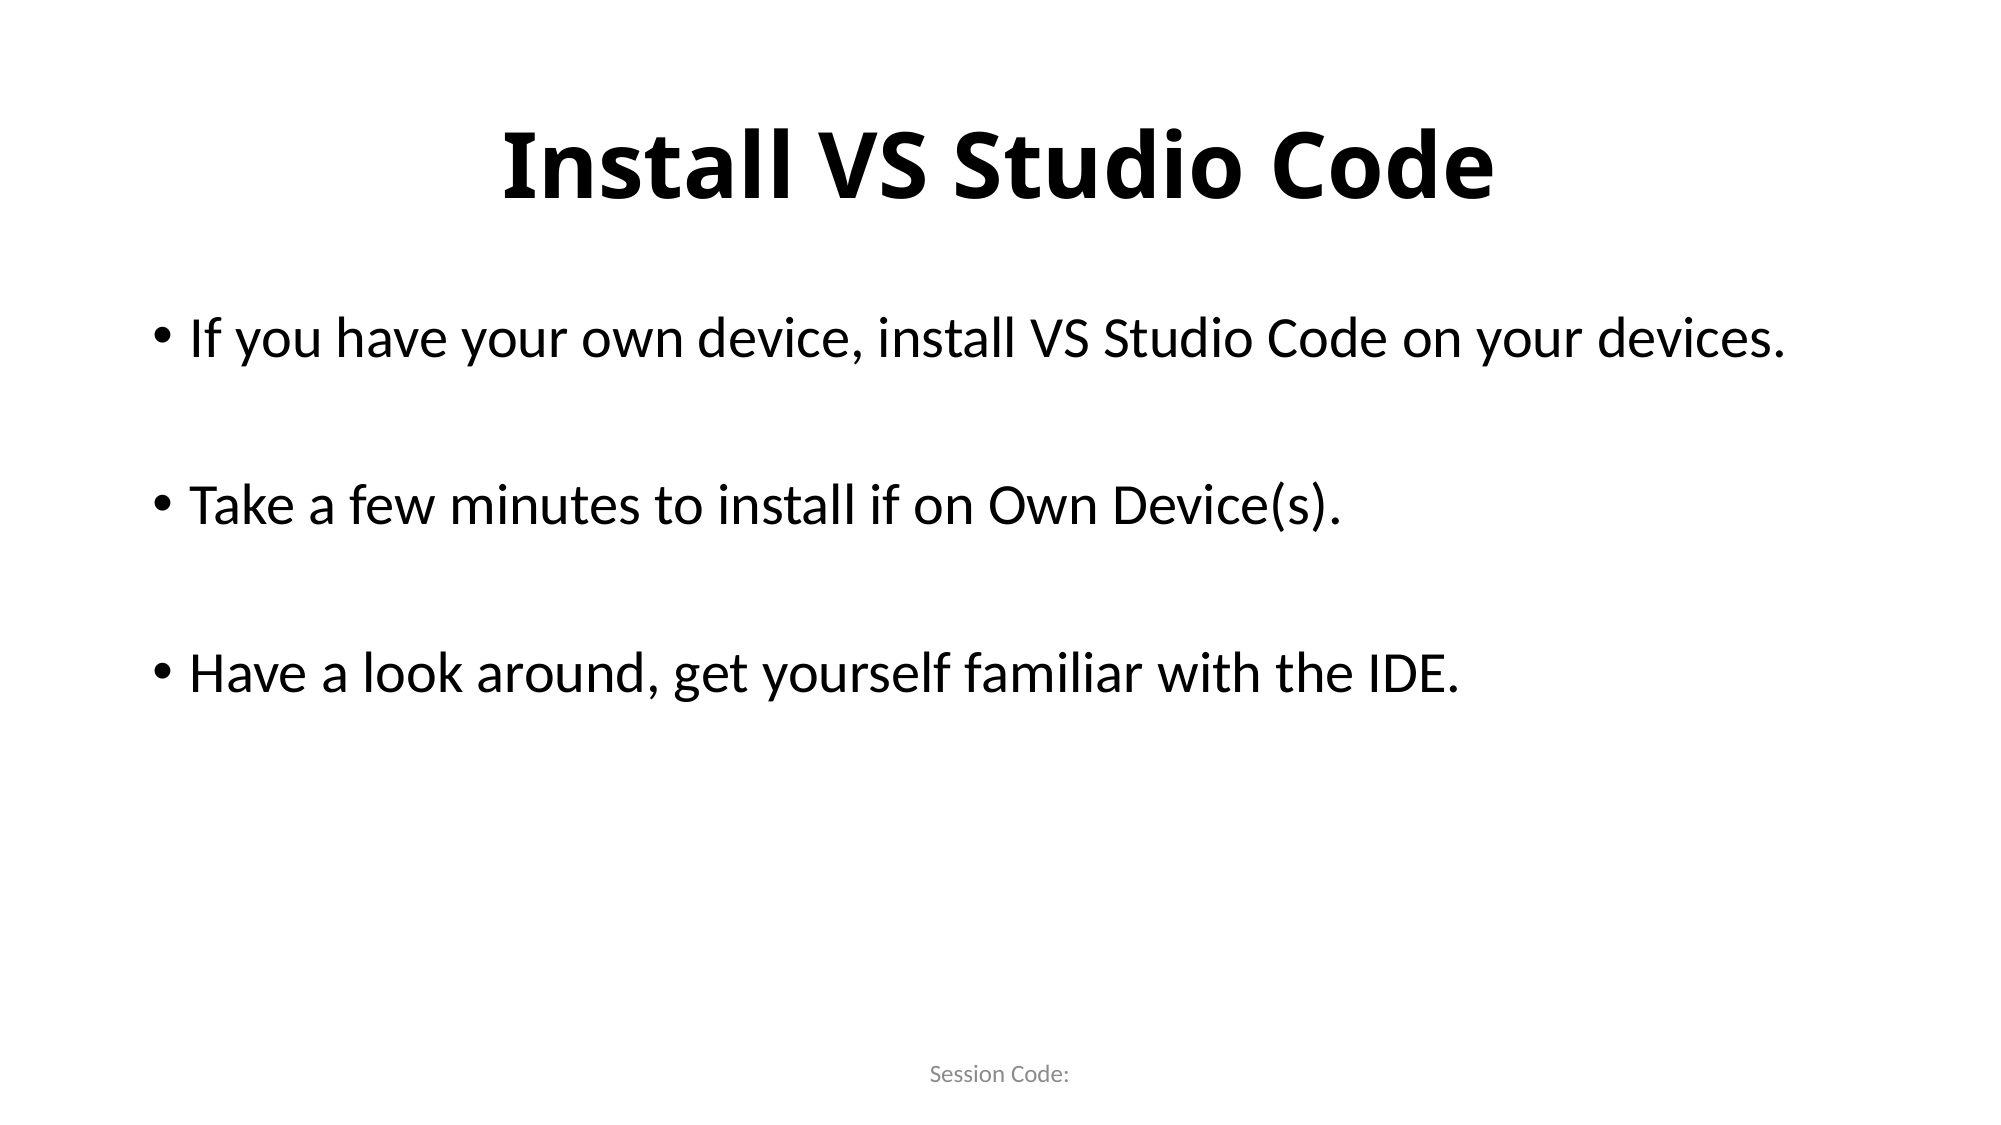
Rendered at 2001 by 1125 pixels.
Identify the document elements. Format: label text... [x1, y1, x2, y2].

list If you have your own device, install VS Studio Code on your devices. Take a few minutes to install if on Own Device(s). Have a look around, get yourself familiar with the IDE. [137, 299, 1863, 1014]
title Install VS Studio Code [137, 59, 1863, 278]
footer Session Code: [662, 1042, 1338, 1103]
